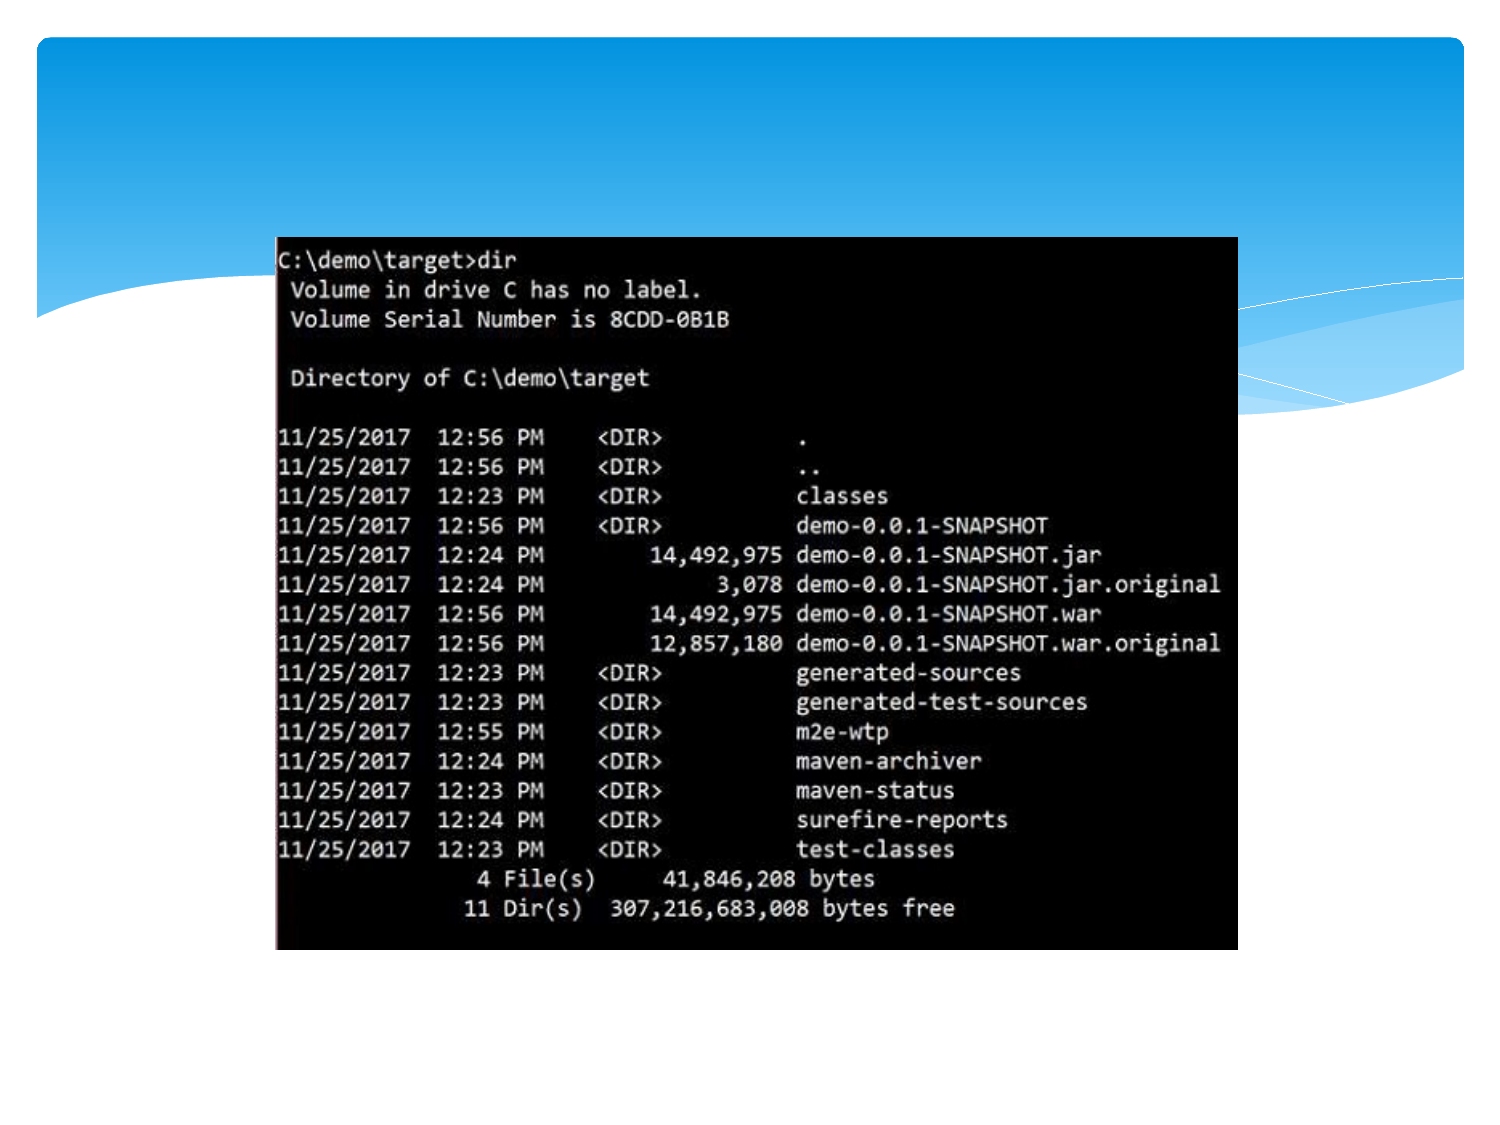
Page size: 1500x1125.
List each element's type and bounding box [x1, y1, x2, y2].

list [274, 237, 1238, 951]
